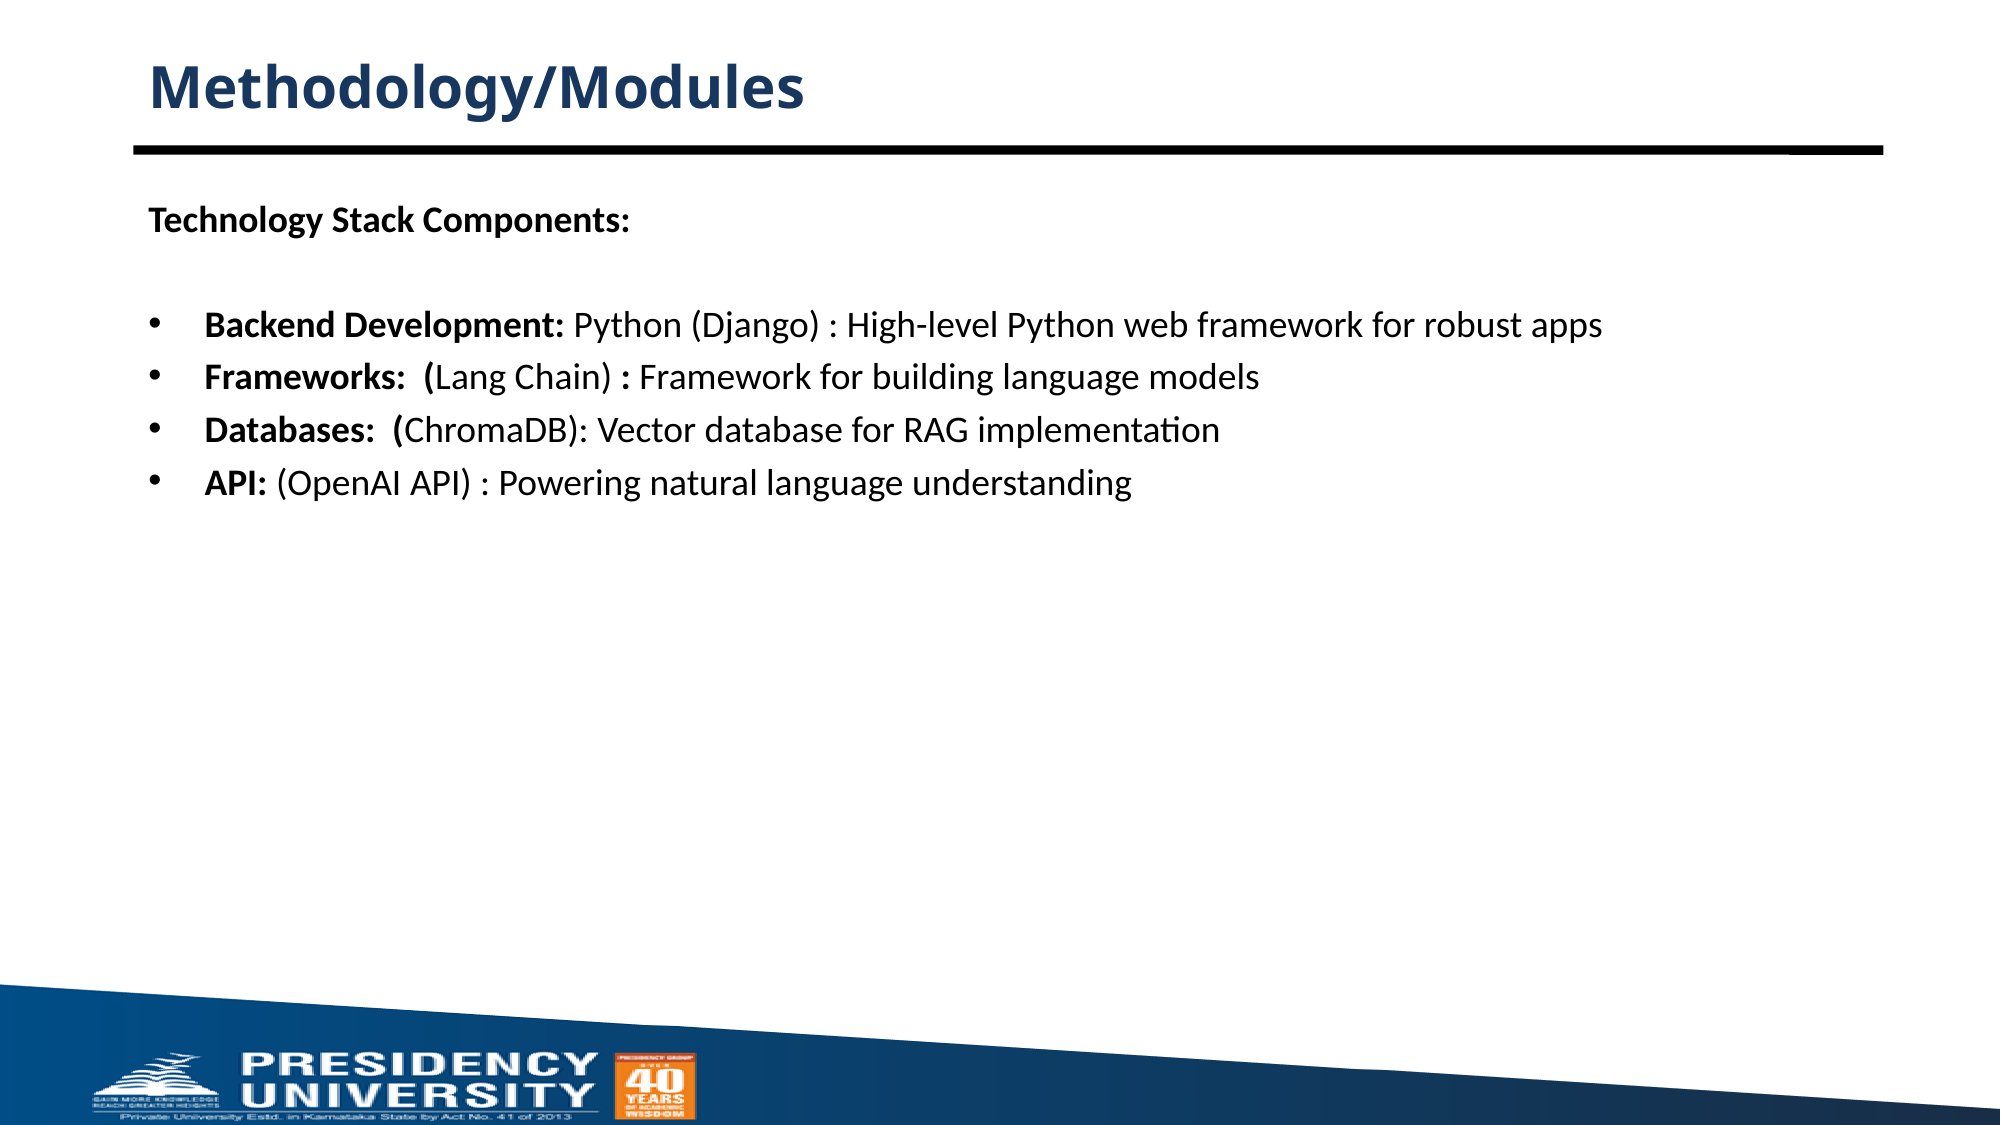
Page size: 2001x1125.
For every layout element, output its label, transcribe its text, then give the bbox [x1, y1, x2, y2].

list Technology Stack Components: Backend Development: Python (Django) : High-level Python web framework for robust apps Frameworks: (Lang Chain) : Framework for building language models Databases: (ChromaDB): Vector database for RAG implementation API: (OpenAI API) : Powering natural language understanding [133, 187, 1884, 1000]
title Methodology/Modules [133, 45, 1884, 125]
picture [0, 982, 2000, 1125]
